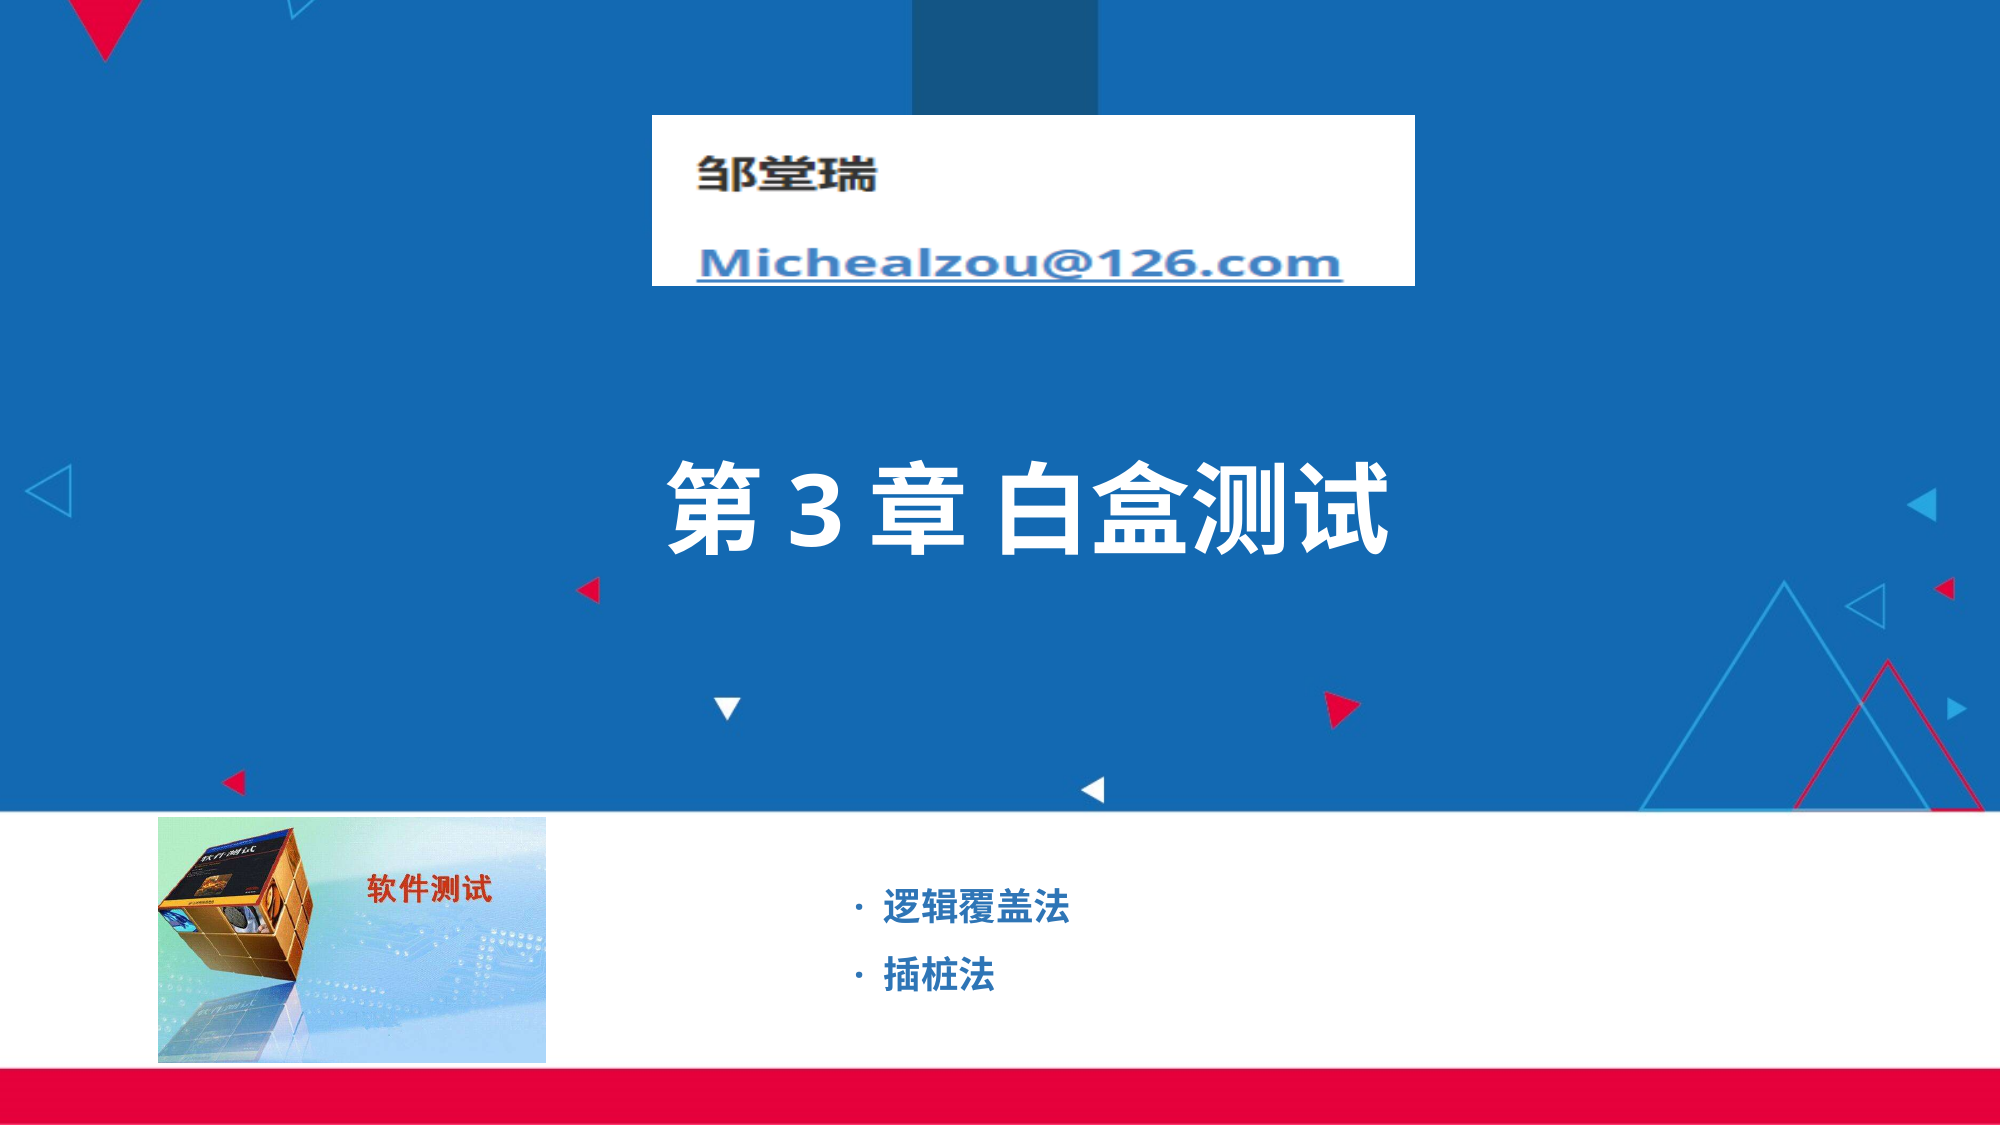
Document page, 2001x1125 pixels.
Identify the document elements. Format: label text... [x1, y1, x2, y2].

text_box · 逻辑覆盖法 · 插桩法 [839, 853, 1249, 1003]
picture [0, 0, 2000, 1125]
title 第3章 白盒测试 [249, 261, 1805, 576]
